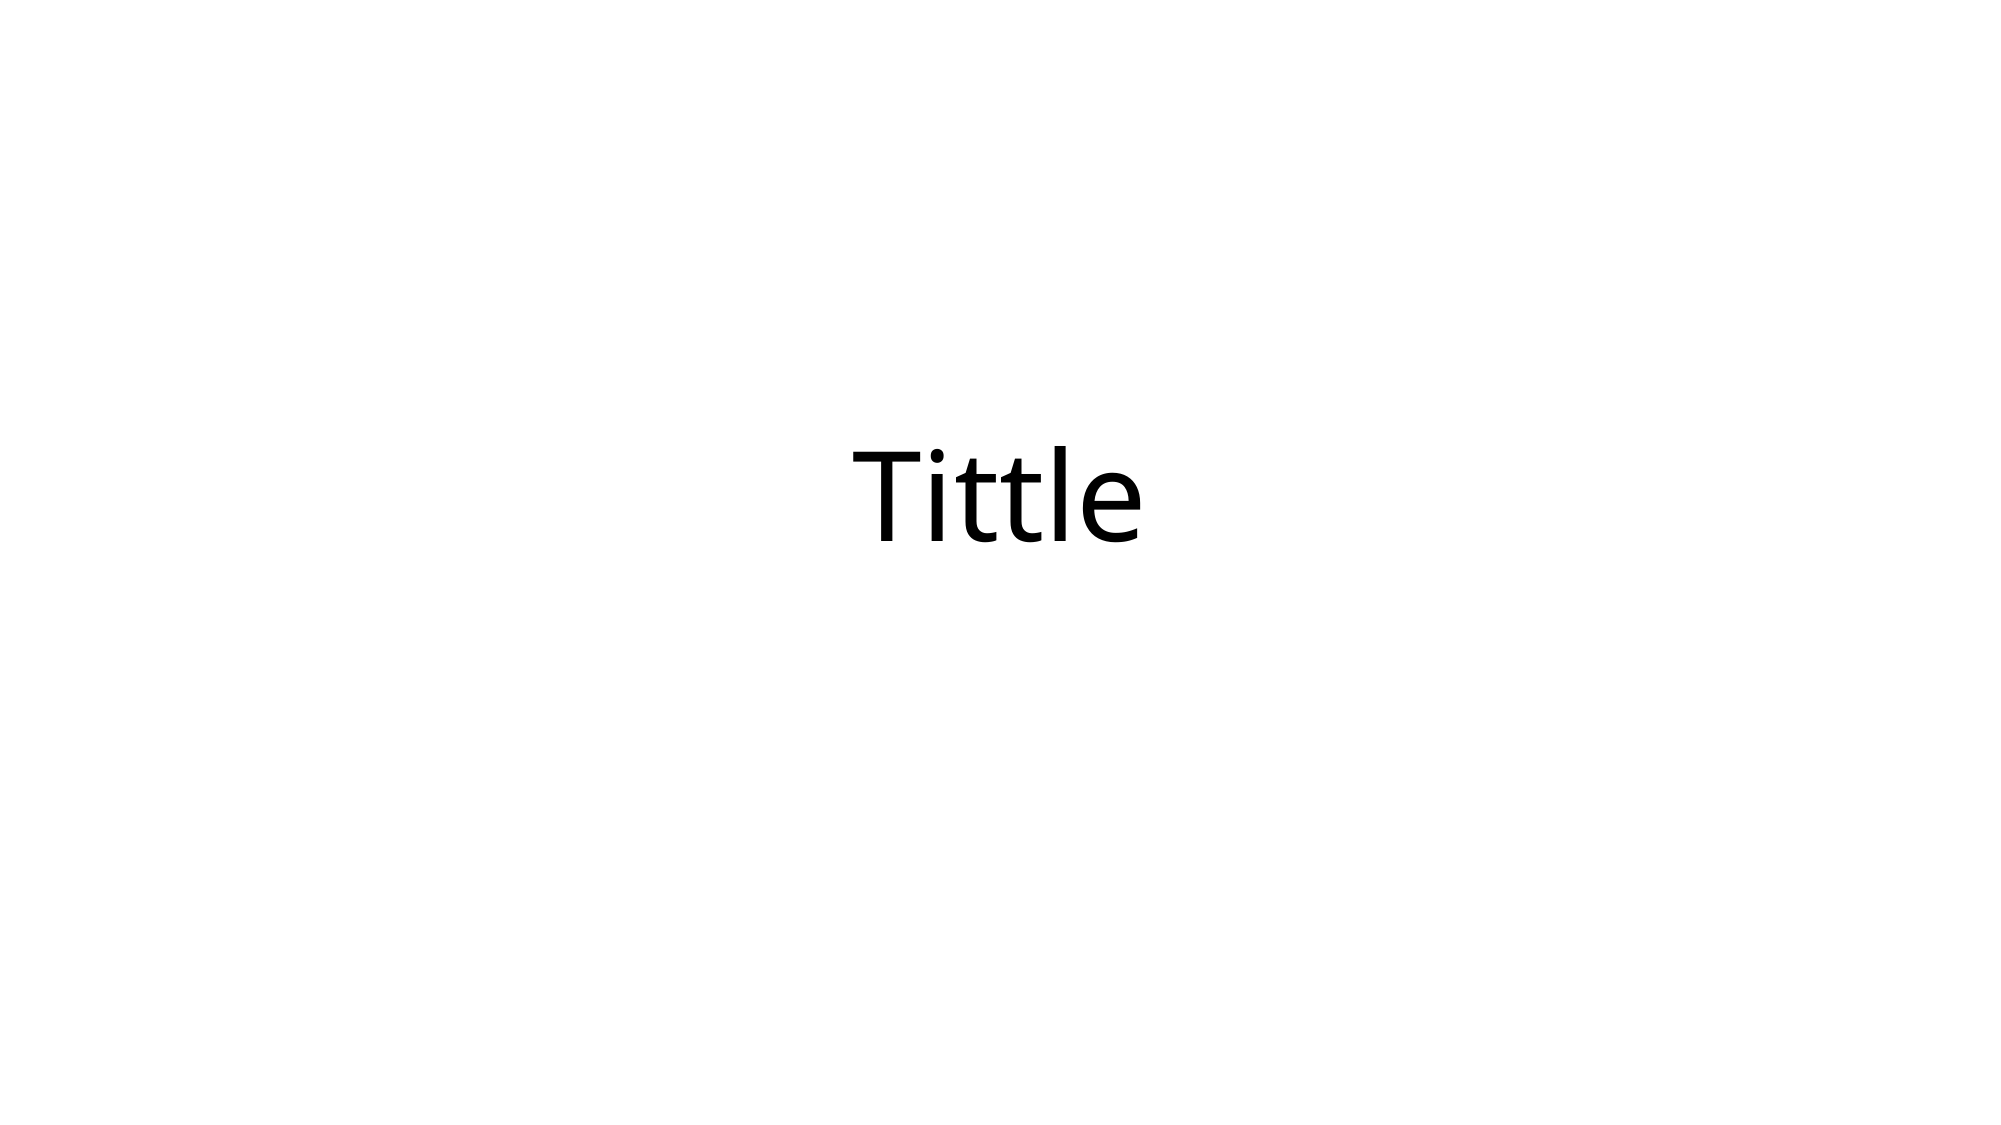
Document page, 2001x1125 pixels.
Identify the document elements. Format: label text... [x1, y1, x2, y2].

title Tittle [249, 184, 1750, 576]
